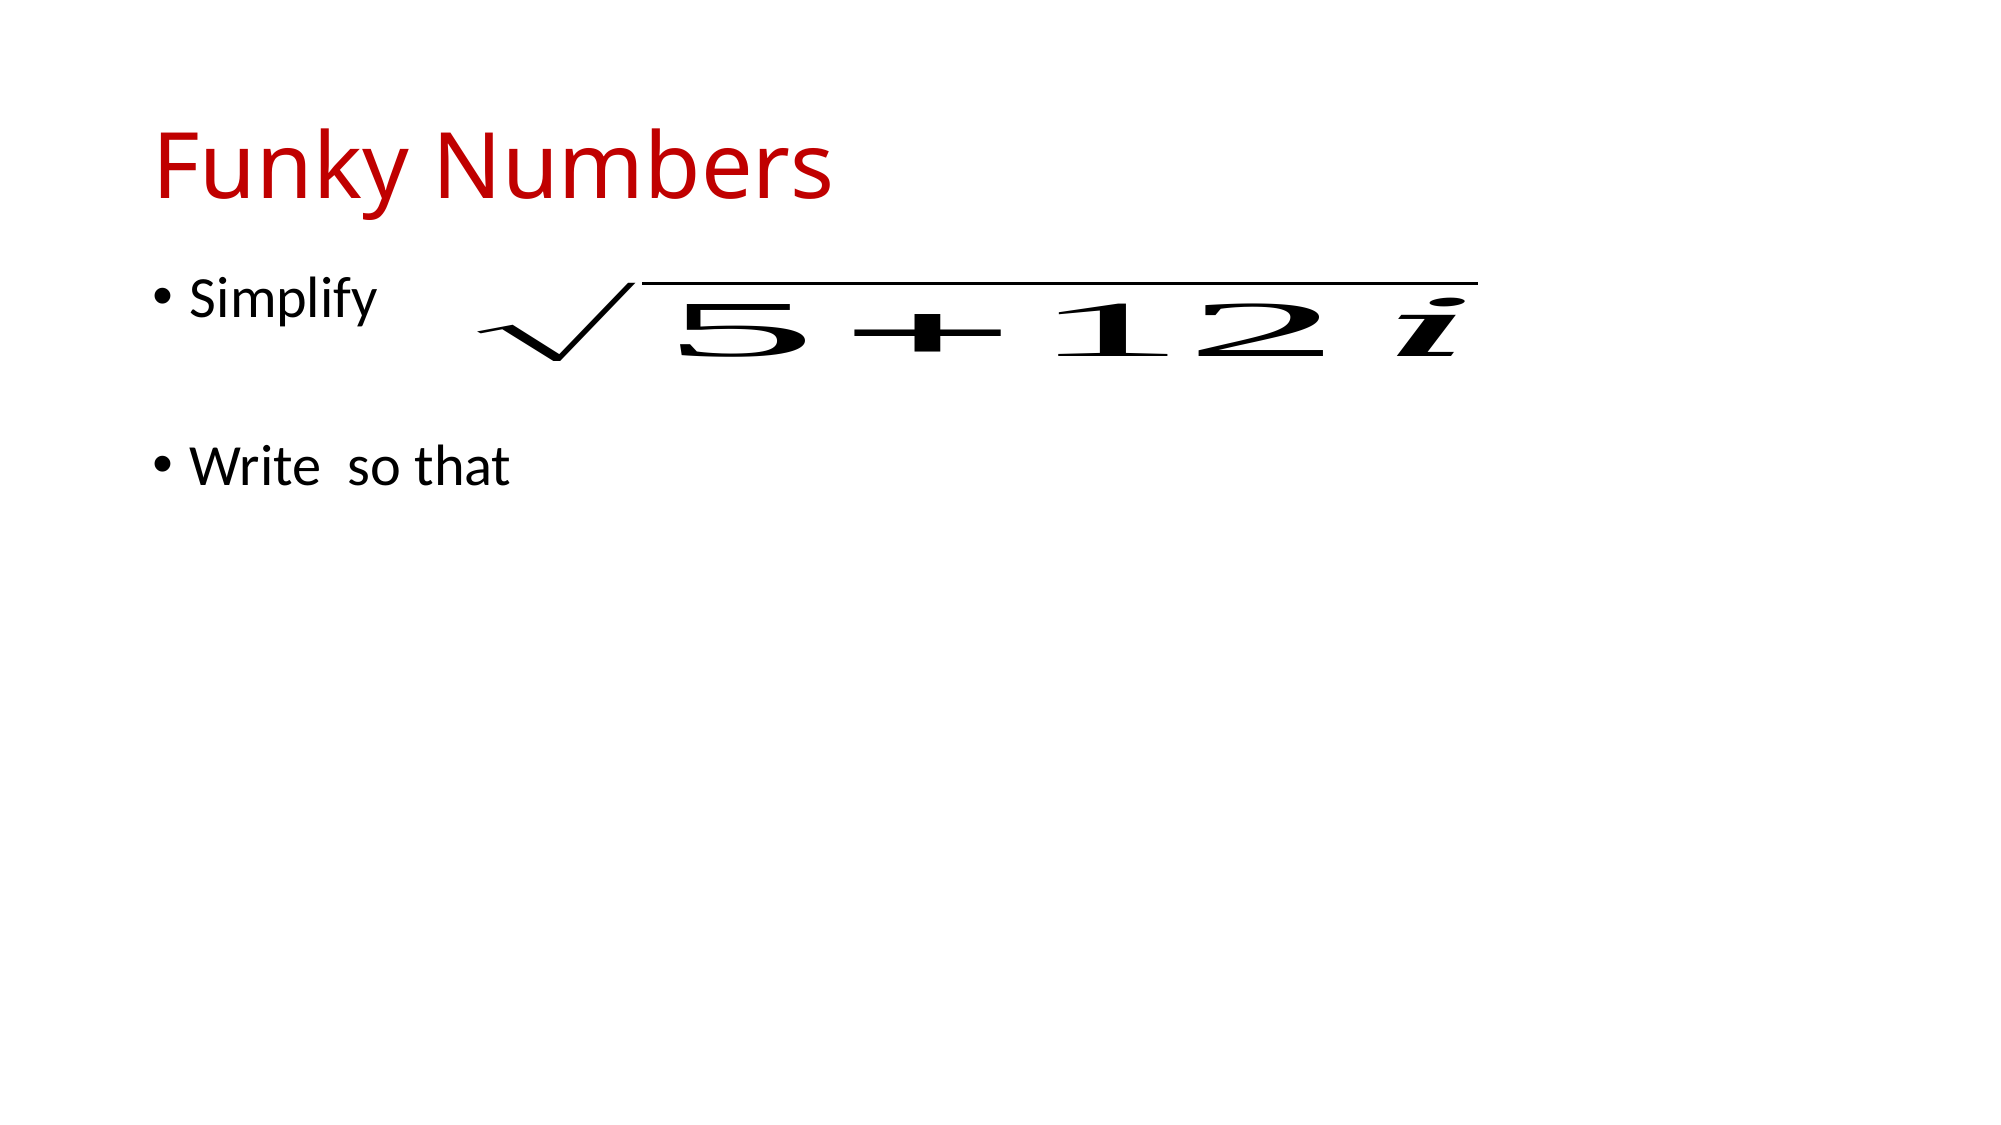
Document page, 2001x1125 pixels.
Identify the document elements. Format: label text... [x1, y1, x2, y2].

title Funky Numbers [137, 59, 1906, 278]
